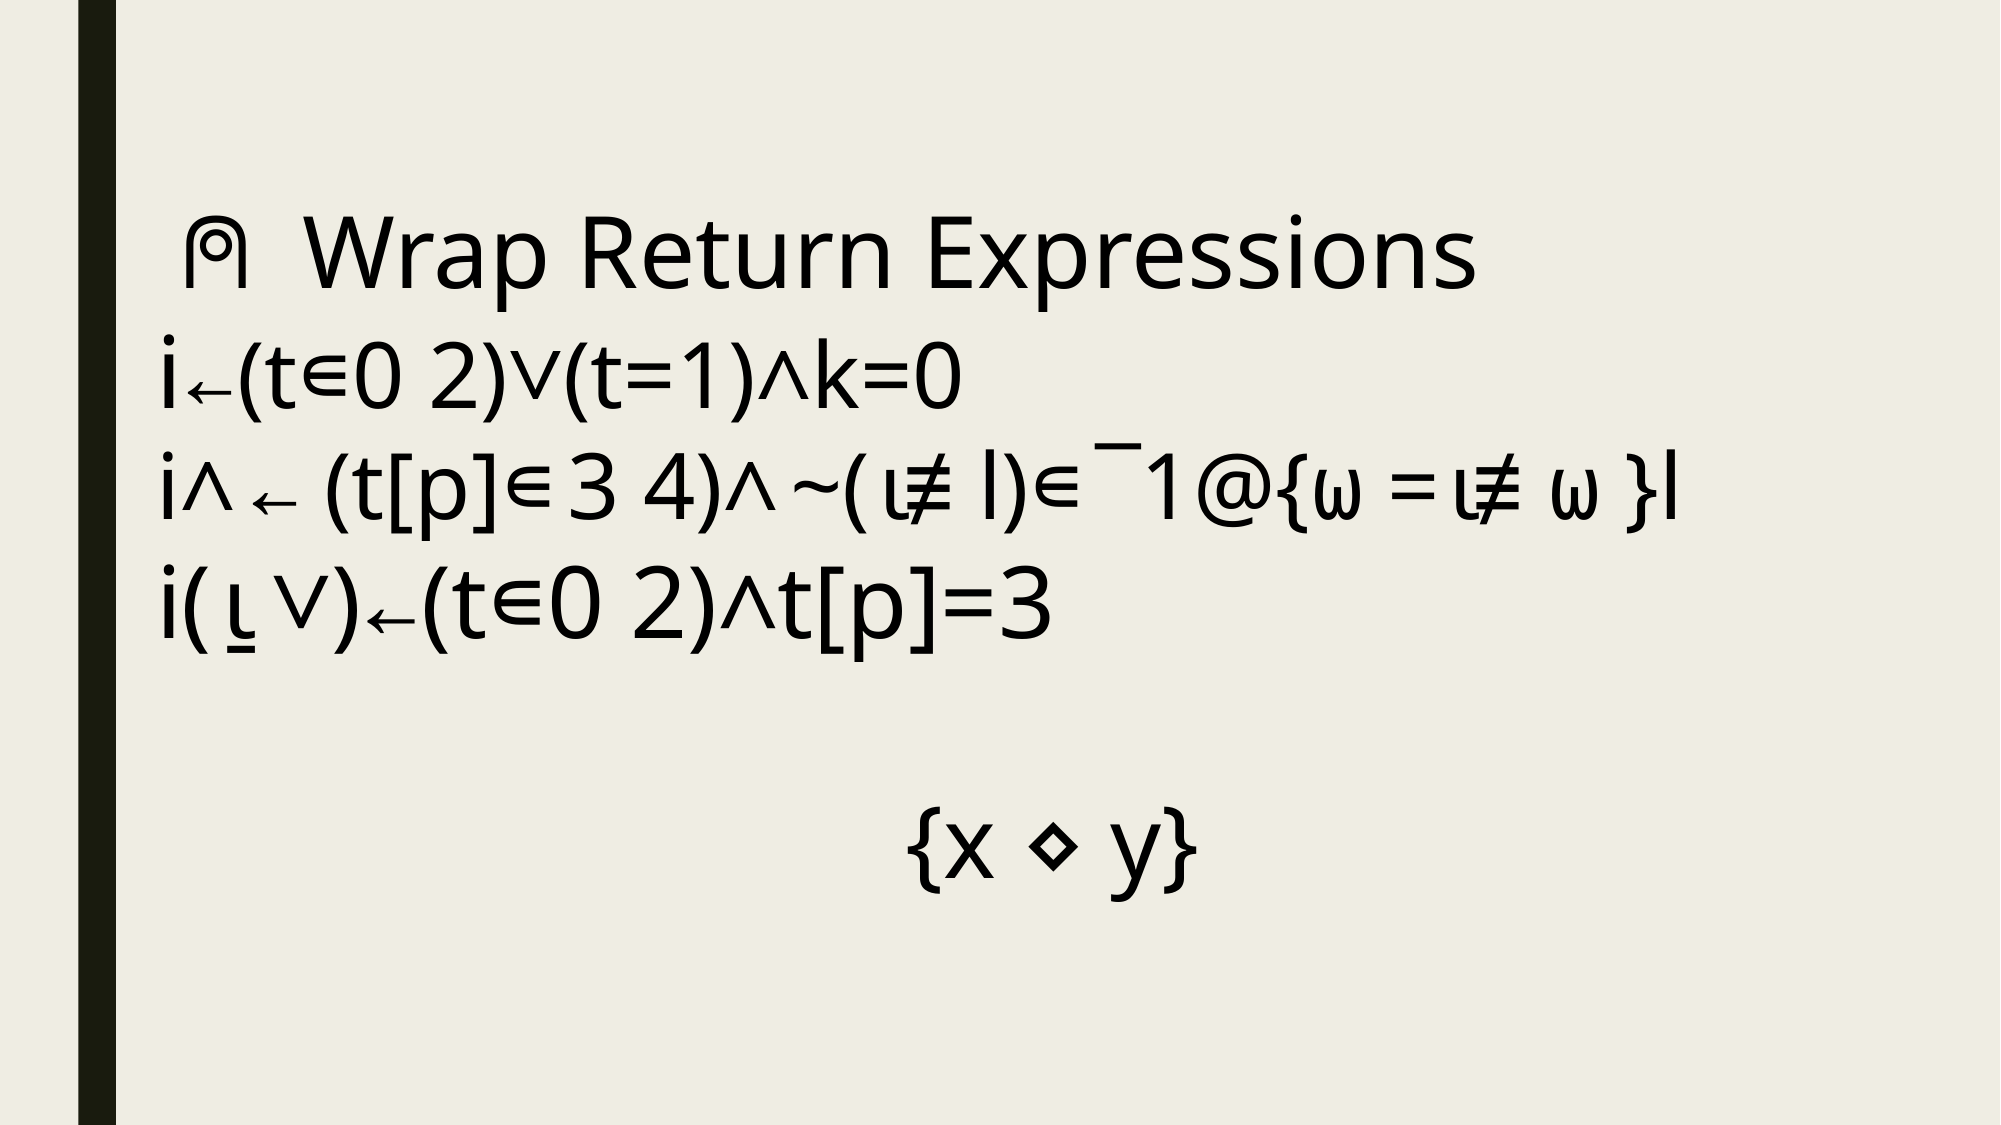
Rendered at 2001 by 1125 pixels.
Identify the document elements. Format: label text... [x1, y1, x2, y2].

text_box ⍝ Wrap Return Expressions i←(t∊0 2)∨(t=1)∧k=0 i∧←(t[p]∊3 4)∧~(⍳≢l)∊¯1@{⍵=⍳≢⍵}l i(⍸∨)←(t∊0 2)∧t[p]=3 {x ⋄ y} [141, 181, 1964, 906]
